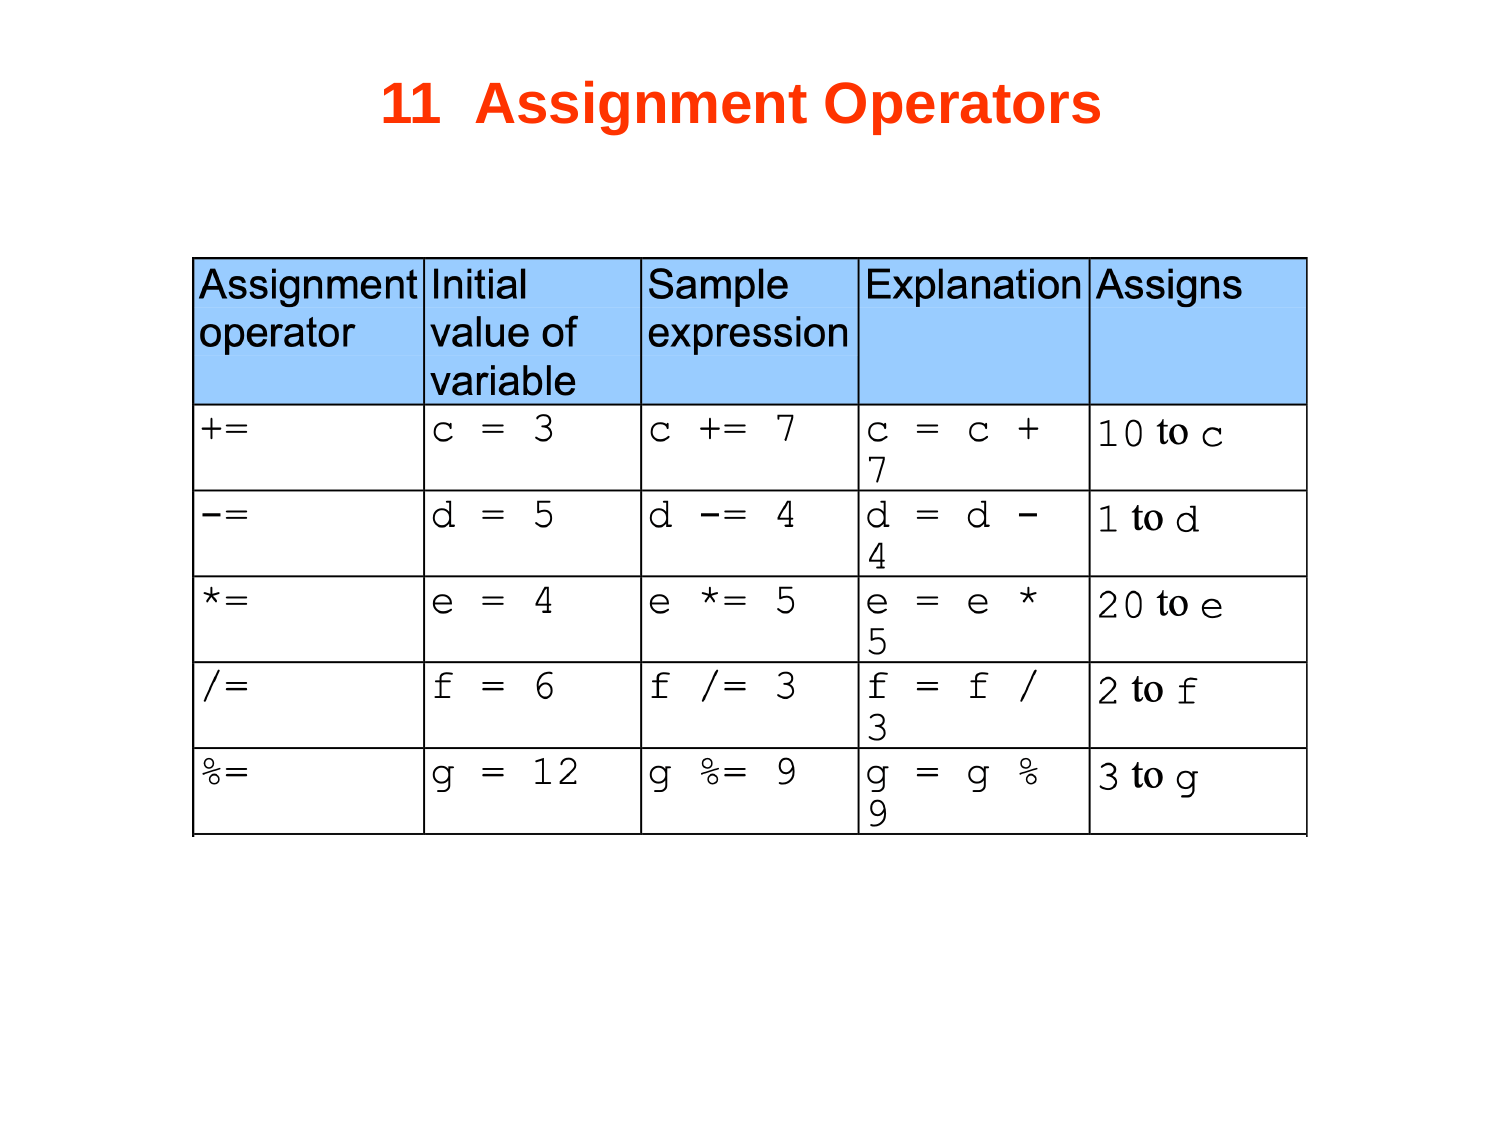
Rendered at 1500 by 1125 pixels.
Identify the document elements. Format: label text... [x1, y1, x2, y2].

title 11 Assignment Operators [111, 11, 1388, 188]
picture [191, 257, 1308, 838]
